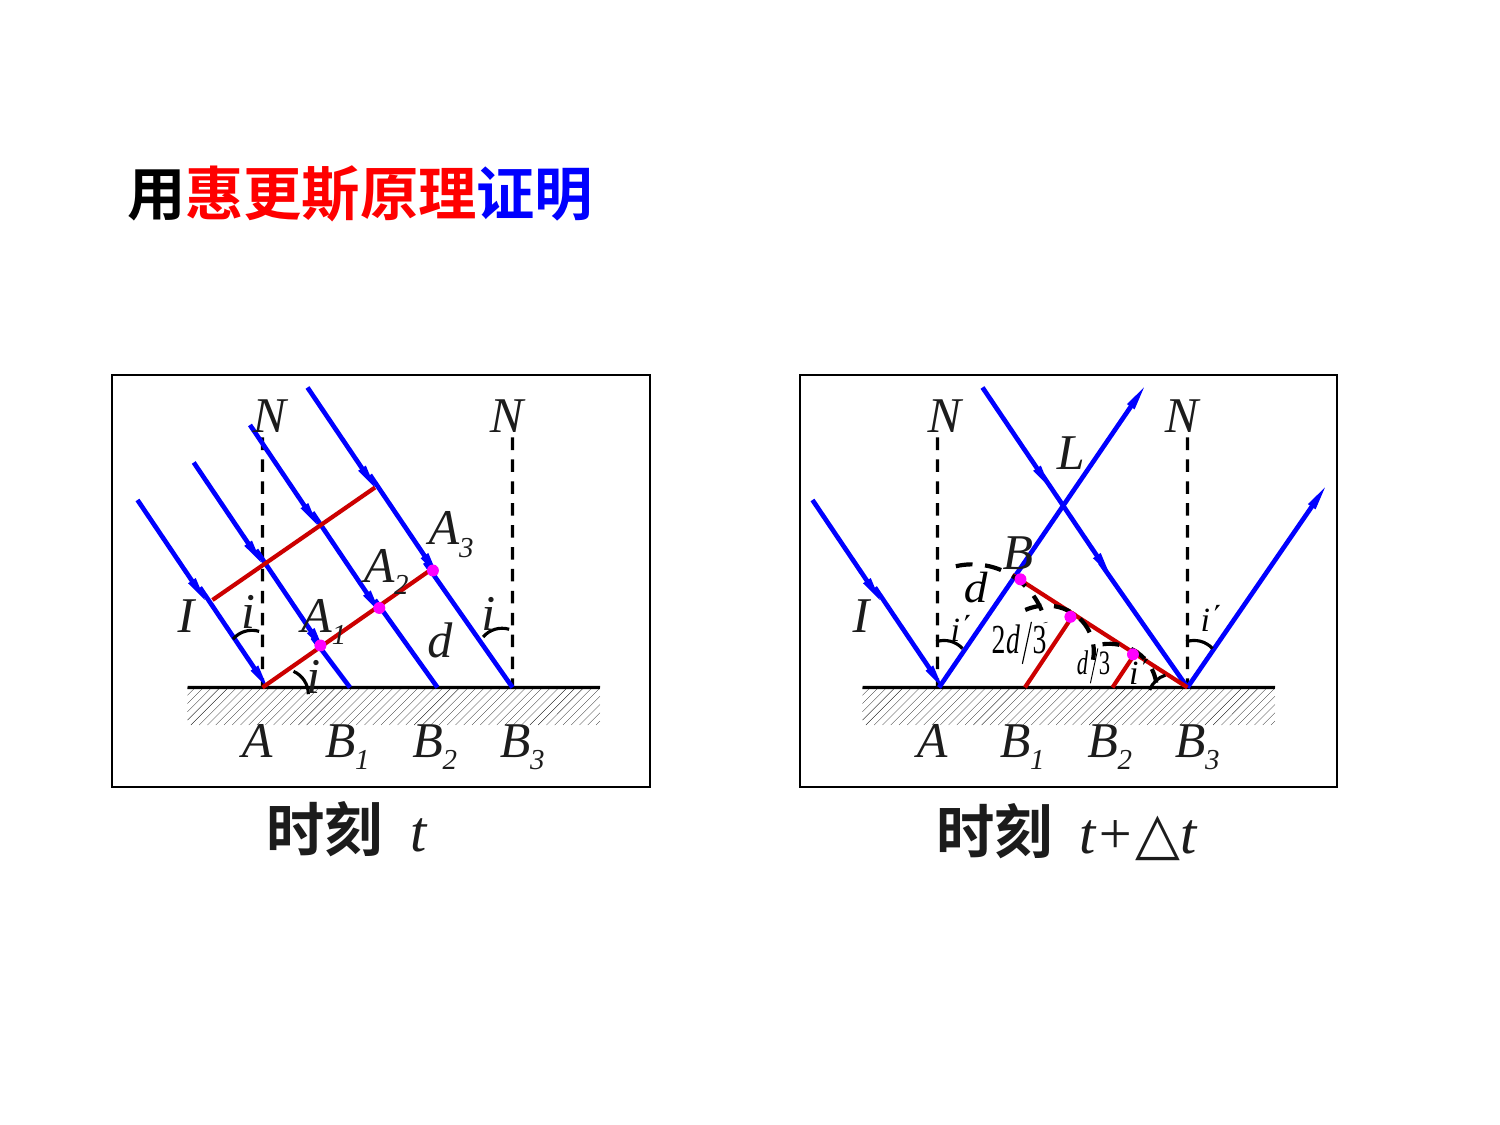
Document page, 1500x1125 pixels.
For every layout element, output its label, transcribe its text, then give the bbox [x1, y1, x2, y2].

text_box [112, 374, 651, 872]
text_box 用惠更斯原理证明 [112, 149, 813, 235]
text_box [799, 374, 1338, 873]
